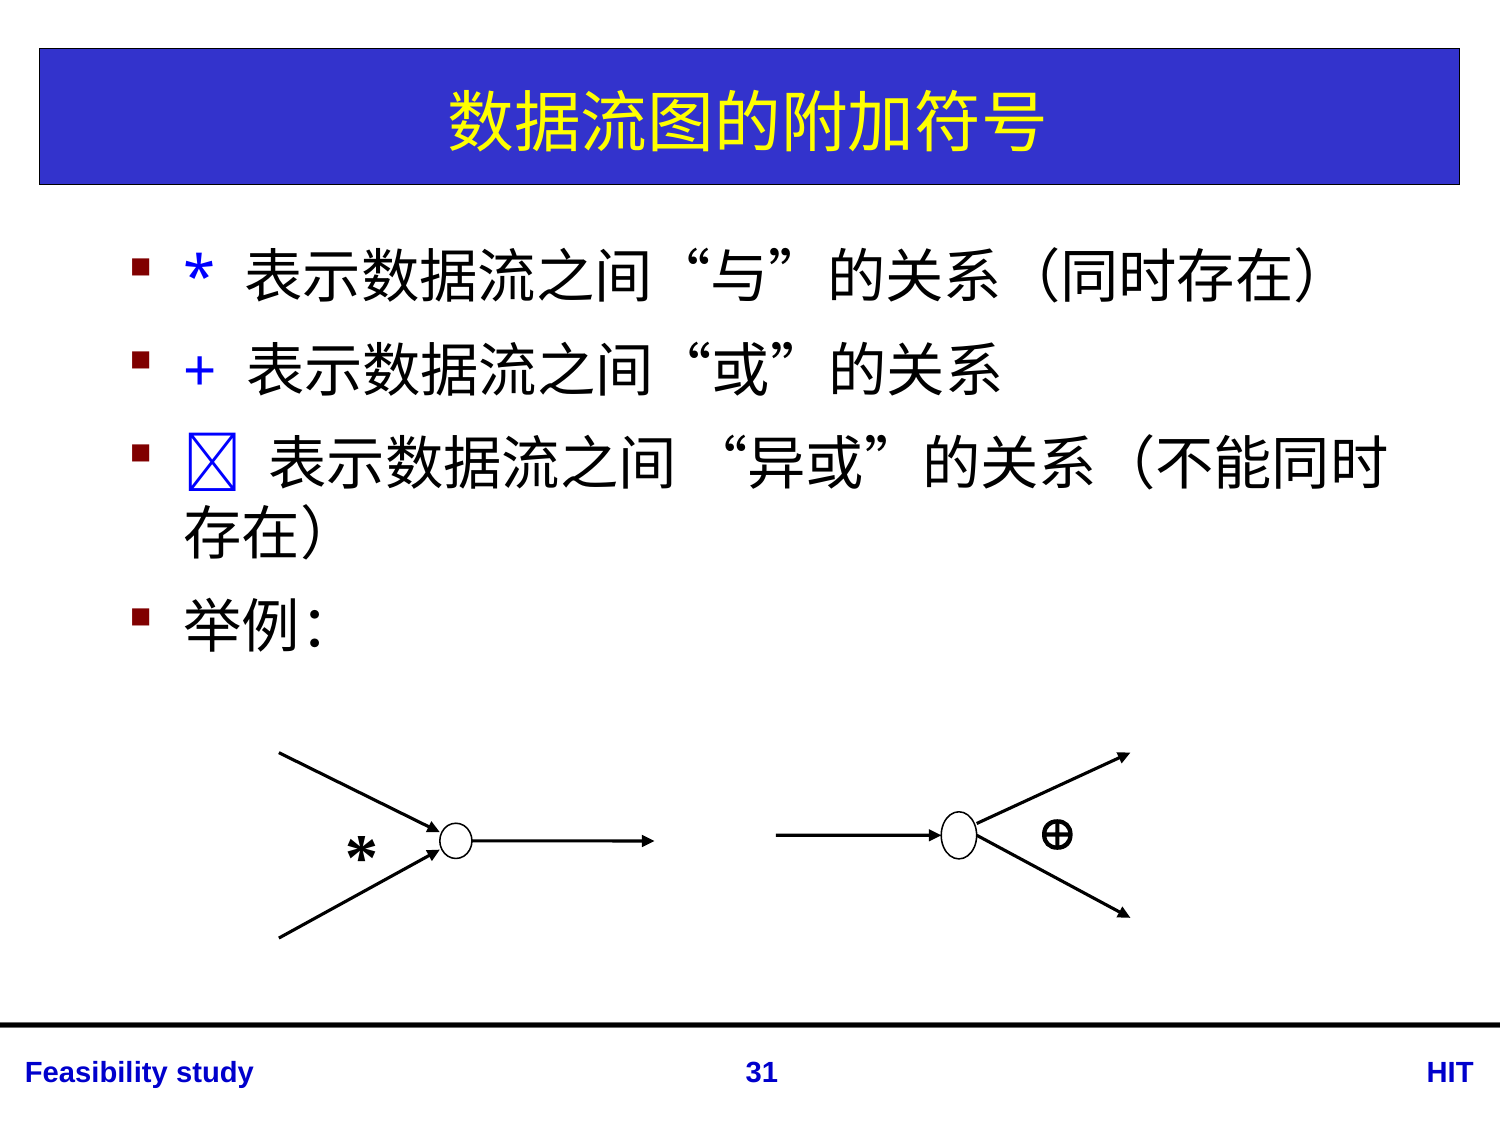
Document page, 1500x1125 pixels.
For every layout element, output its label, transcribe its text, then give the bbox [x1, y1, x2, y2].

title 数据流图的附加符号 [38, 54, 1457, 185]
list * 表示数据流之间“与”的关系（同时存在） + 表示数据流之间“或”的关系  表示数据流之间 “异或”的关系（不能同时存在） 举例： [111, 231, 1412, 941]
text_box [775, 752, 1131, 918]
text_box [278, 752, 655, 939]
